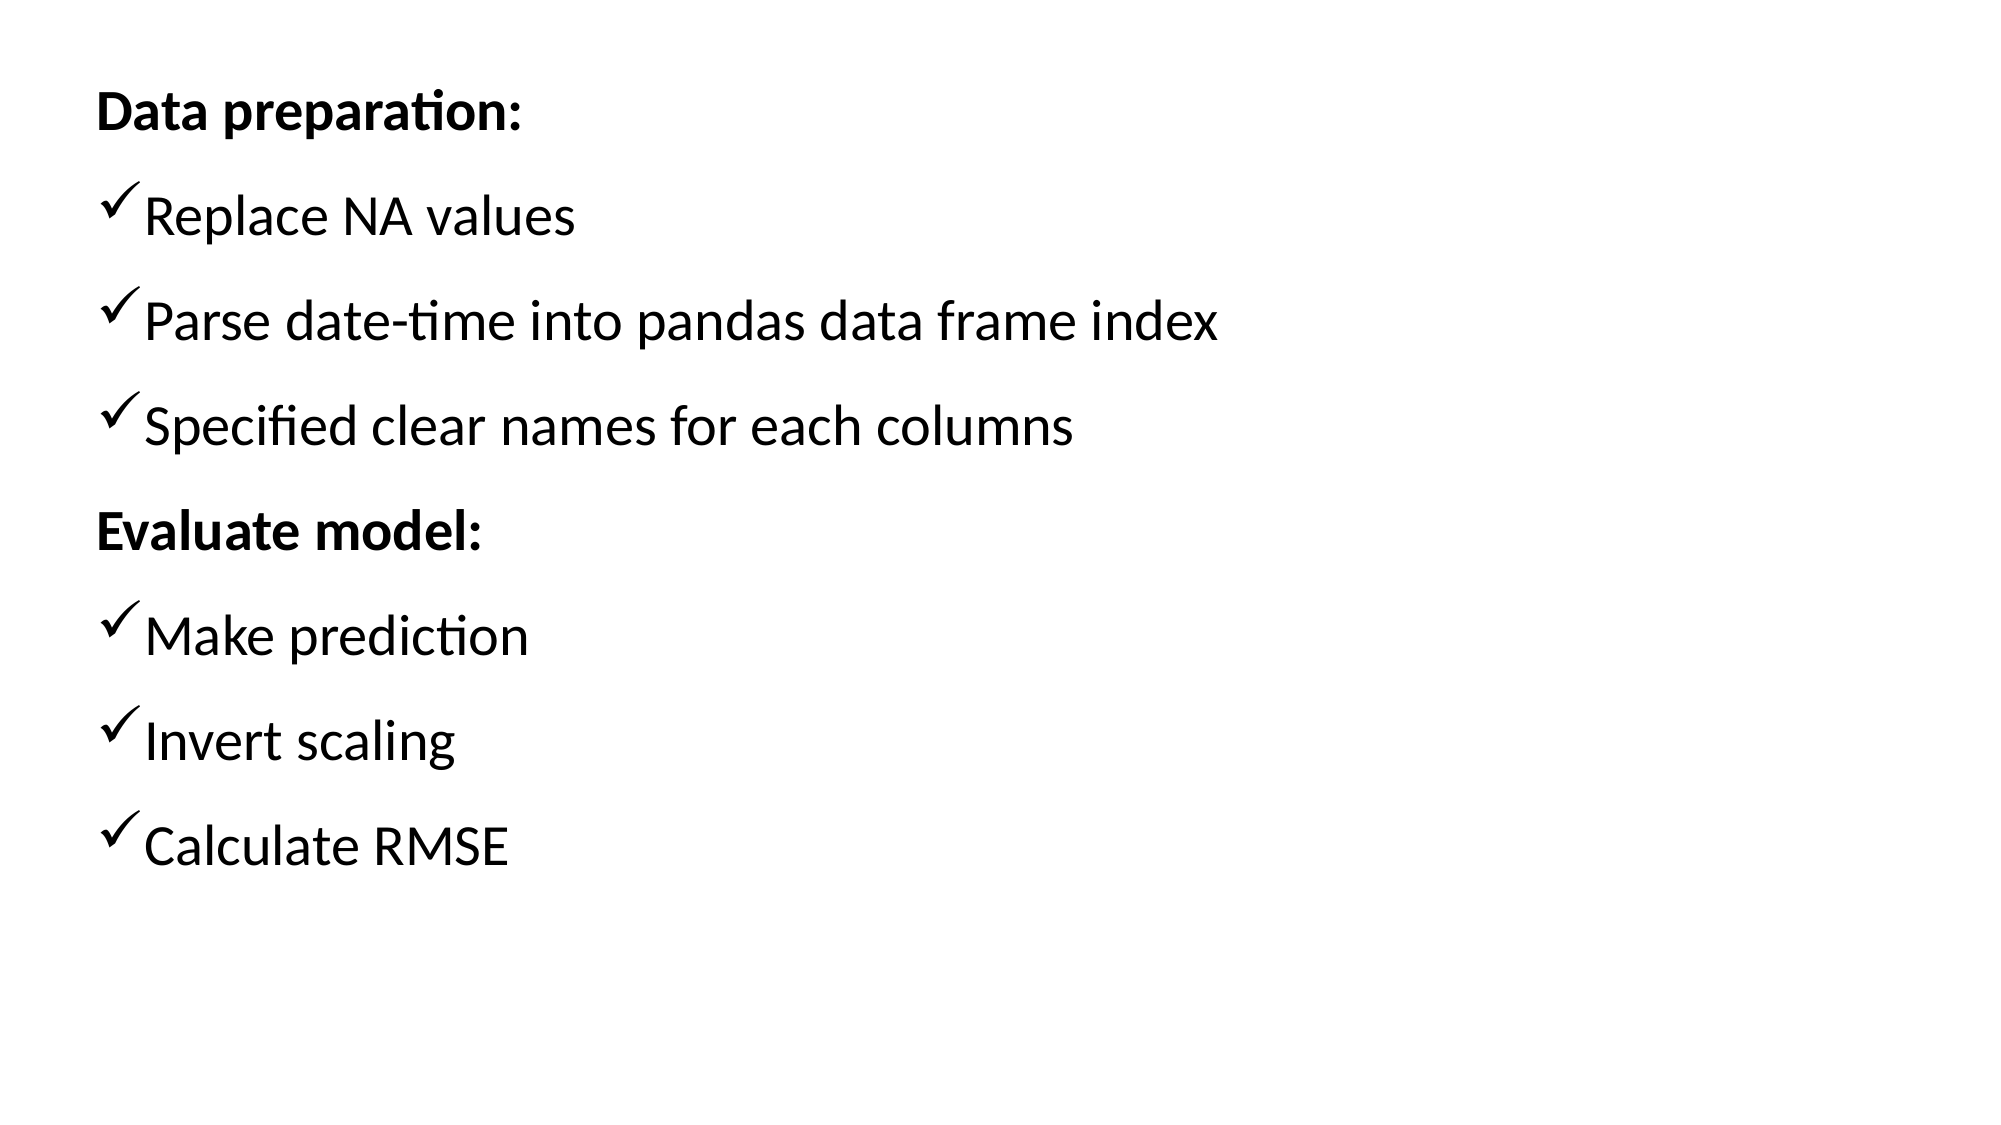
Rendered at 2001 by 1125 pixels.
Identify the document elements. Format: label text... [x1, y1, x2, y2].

text_box Data preparation: Replace NA values Parse date-time into pandas data frame index Specified clear names for each columns Evaluate model: Make prediction Invert scaling Calculate RMSE [81, 29, 1925, 982]
